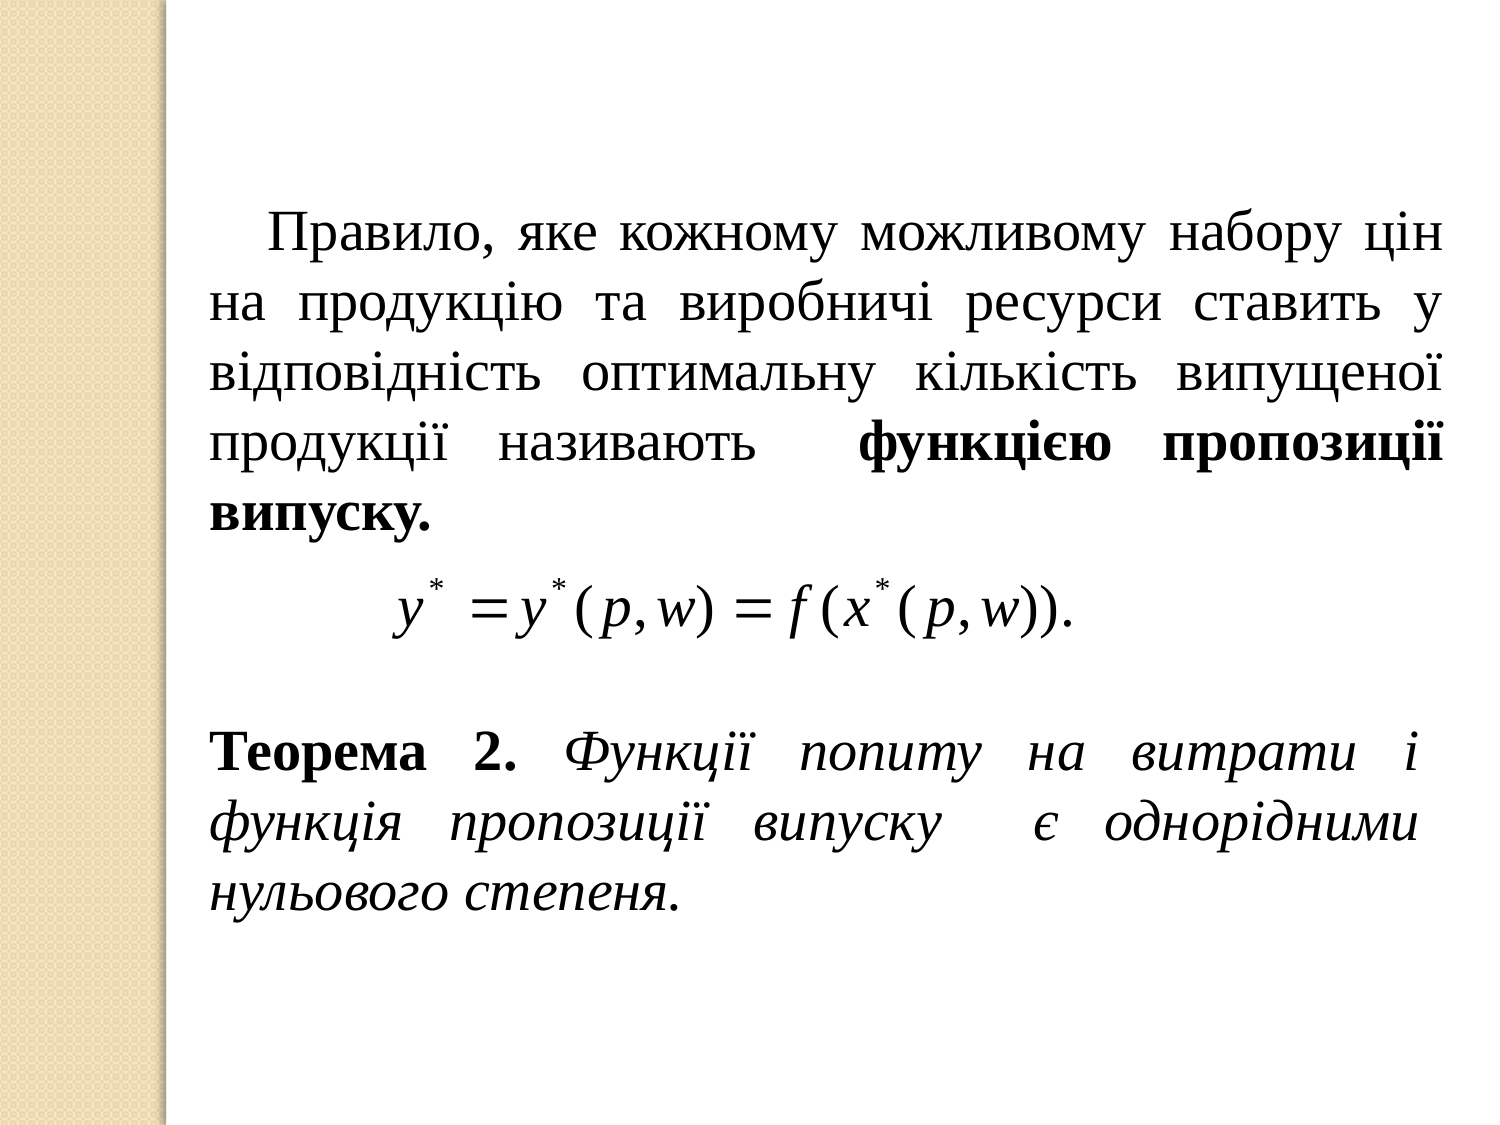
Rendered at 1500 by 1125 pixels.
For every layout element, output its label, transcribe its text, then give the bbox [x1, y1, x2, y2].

text_box Теорема 2. Функції попиту на витрати і функція пропозиції випуску є однорідними нульового степеня. [194, 704, 1435, 930]
text_box Правило, яке кожному можливому набору цін на продукцію та виробничі ресурси ставить у відповідність оптимальну кількість випущеної продукції називають функцією пропозиції випуску. [194, 184, 1459, 550]
picture [383, 562, 1500, 650]
